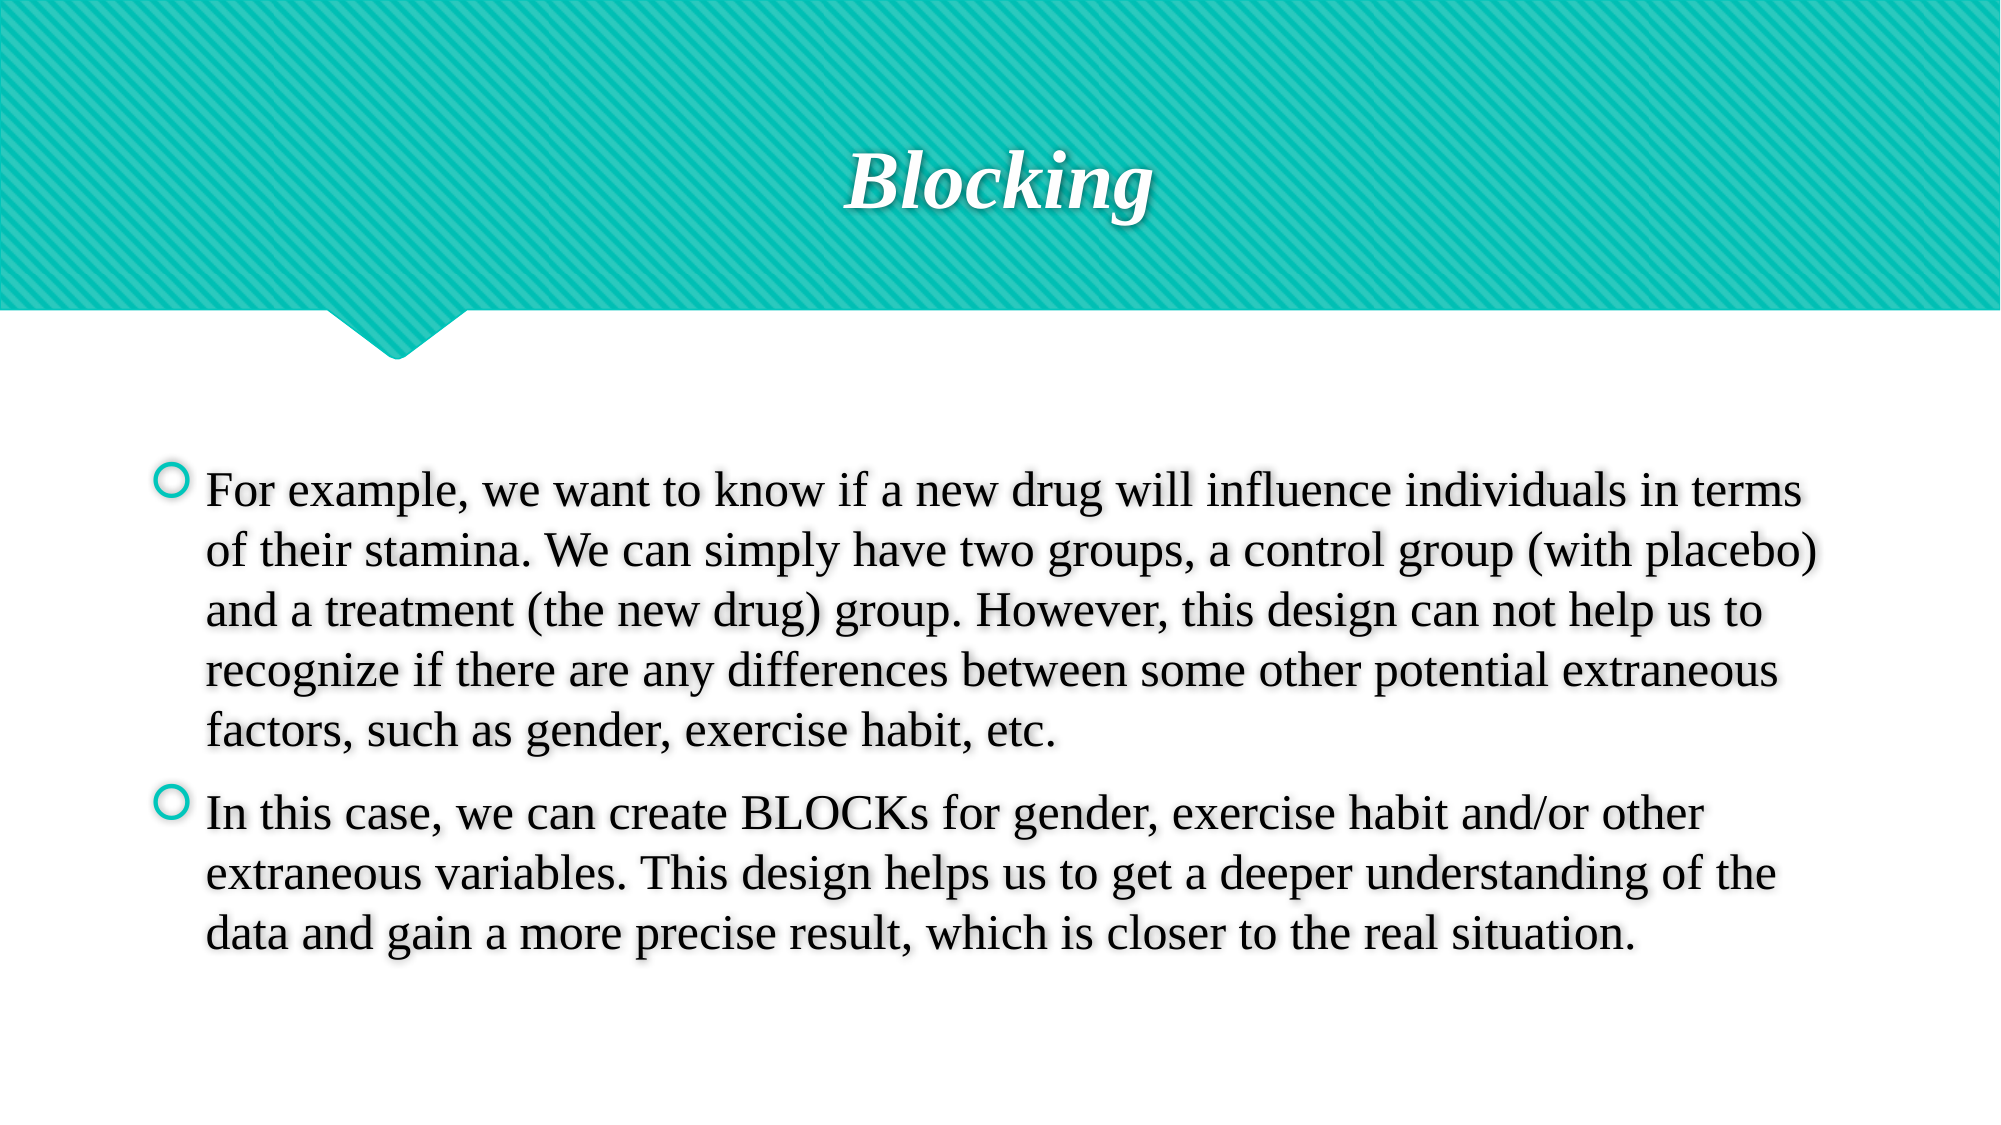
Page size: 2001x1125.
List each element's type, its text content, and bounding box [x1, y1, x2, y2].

title Blocking [132, 73, 1868, 233]
list For example, we want to know if a new drug will influence individuals in terms of their stamina. We can simply have two groups, a control group (with placebo) and a treatment (the new drug) group. However, this design can not help us to recognize if there are any differences between some other potential extraneous factors, such as gender, exercise habit, etc. In this case, we can create BLOCKs for gender, exercise habit and/or other extraneous variables. This design helps us to get a deeper understanding of the data and gain a more precise result, which is closer to the real situation. [134, 364, 1866, 1052]
